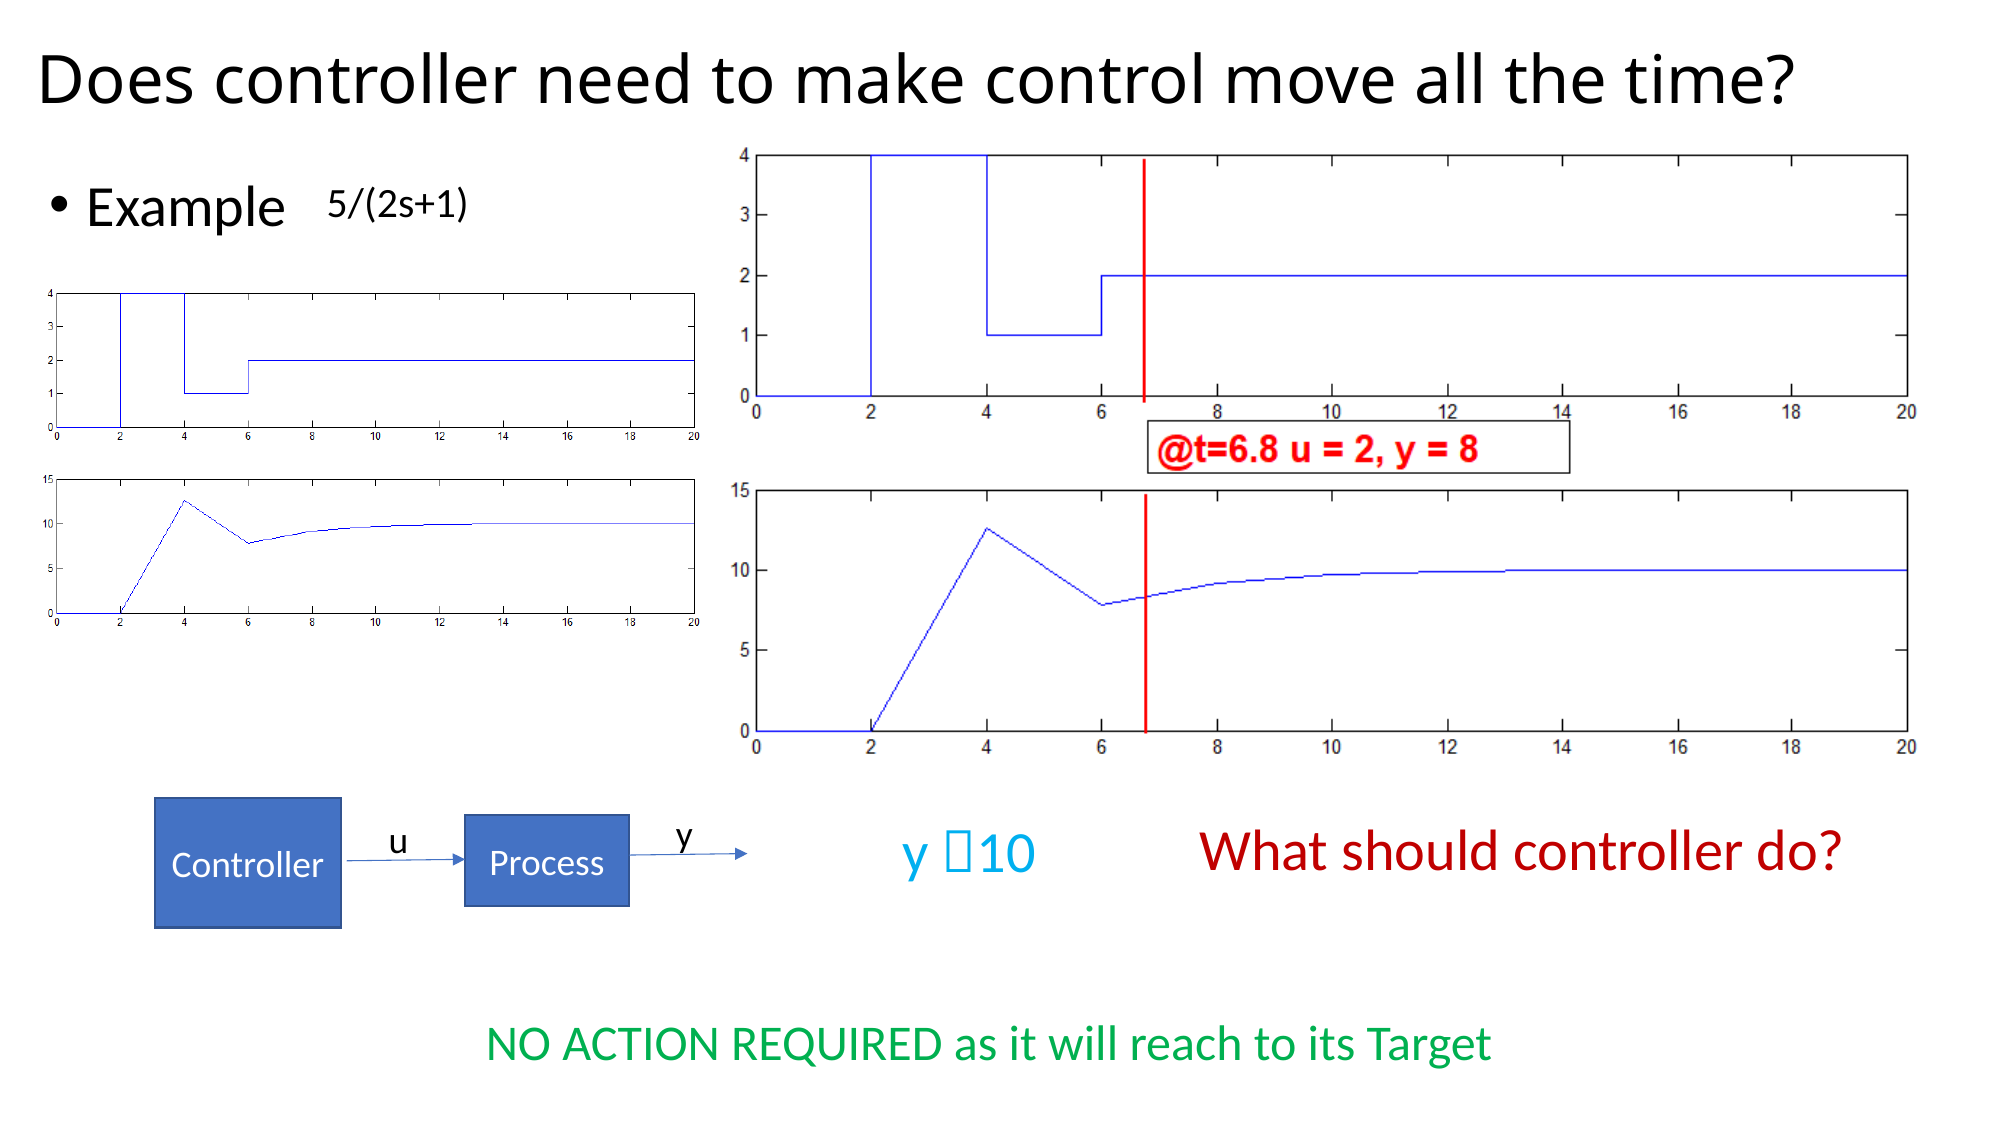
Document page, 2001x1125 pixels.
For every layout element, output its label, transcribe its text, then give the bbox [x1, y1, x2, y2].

text_box Controller [154, 797, 342, 929]
text_box 5/(2s+1) [311, 168, 512, 234]
text_box y 10 [887, 807, 1074, 892]
title Does controller need to make control move all the time? [21, 19, 1936, 143]
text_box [346, 802, 748, 907]
text_box What should controller do? [1184, 804, 1885, 890]
text_box NO ACTION REQUIRED as it will reach to its Target [471, 1002, 1508, 1078]
text_box Example [34, 168, 316, 251]
picture [32, 120, 1936, 783]
